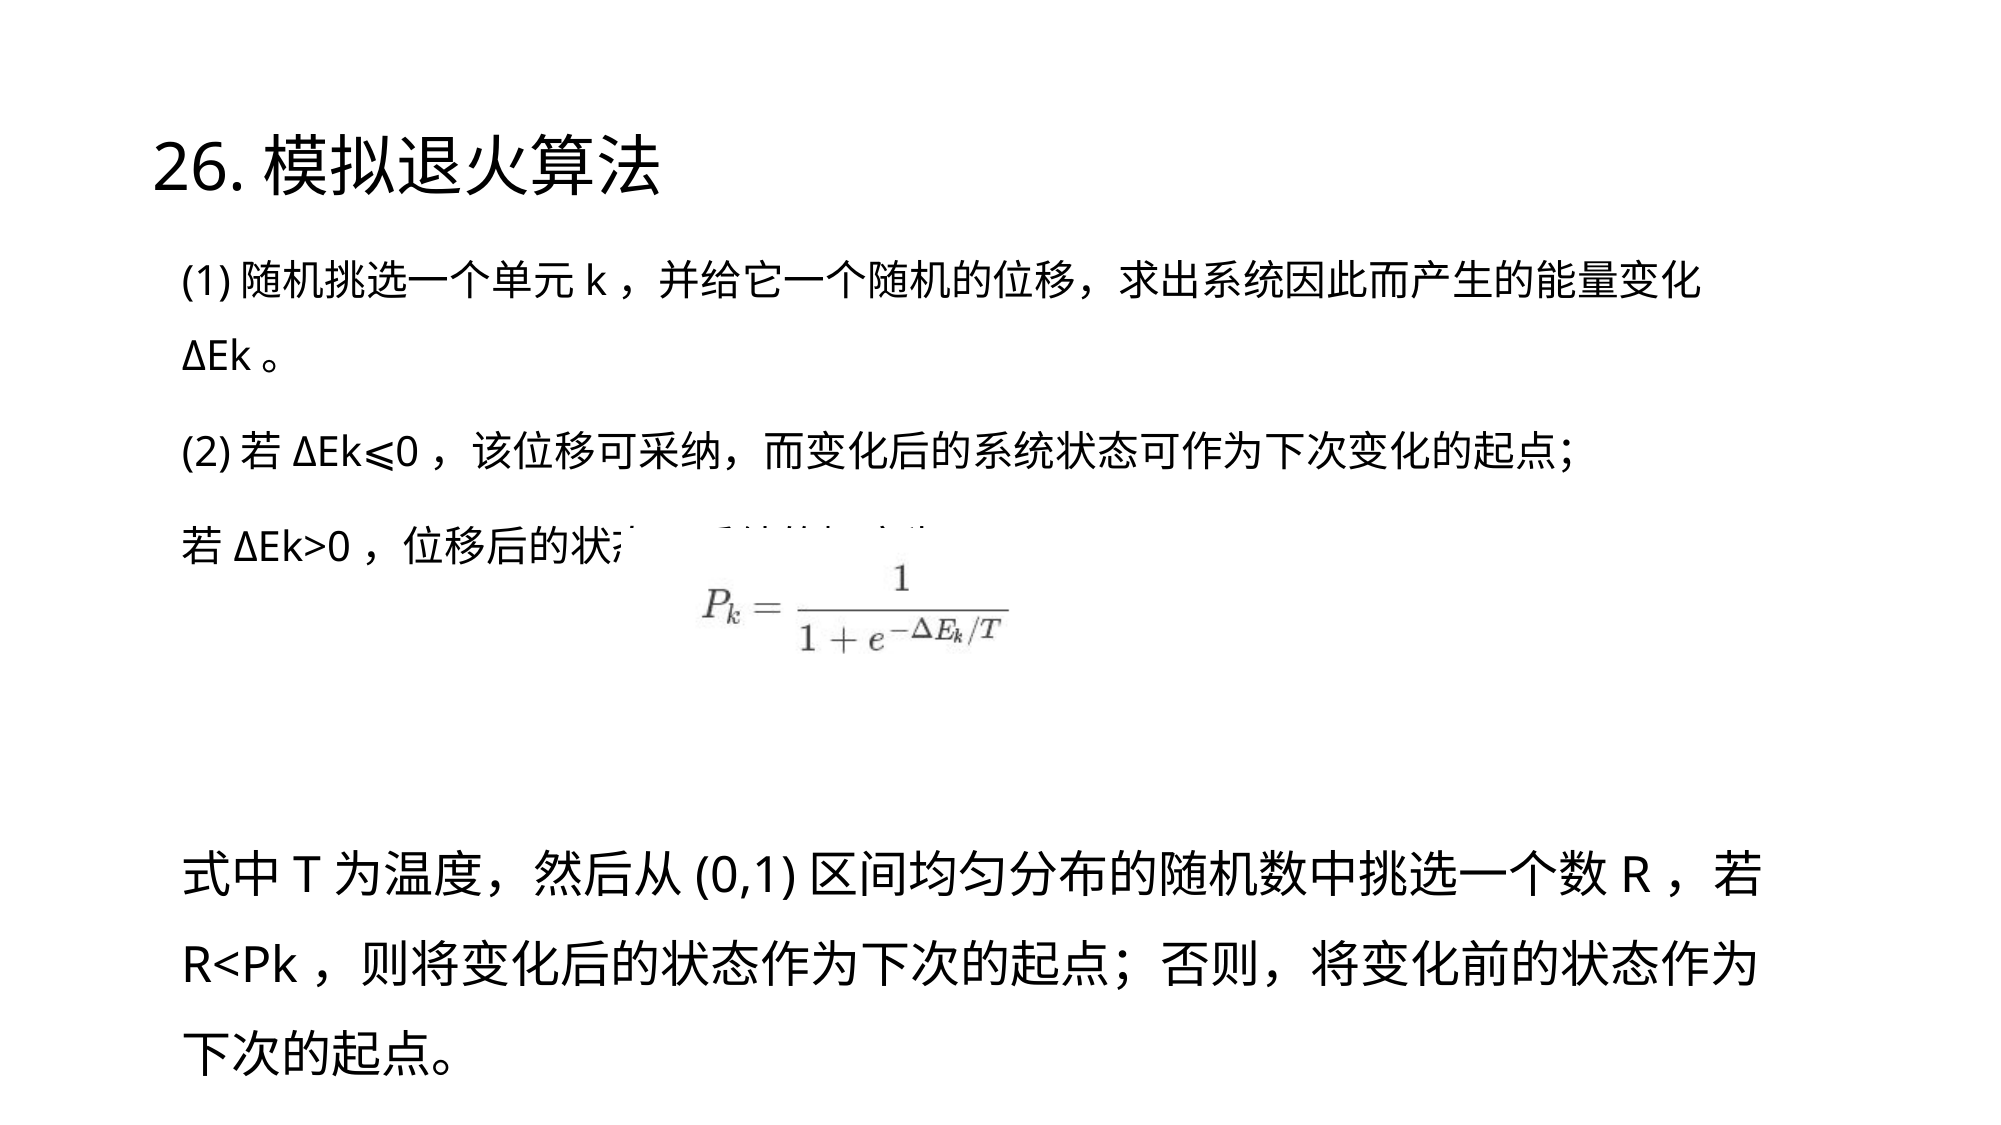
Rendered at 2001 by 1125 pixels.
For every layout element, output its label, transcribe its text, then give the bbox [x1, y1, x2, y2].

title 26.模拟退火算法 [137, 59, 1863, 278]
picture [621, 528, 1114, 709]
text_box (1)随机挑选一个单元k，并给它一个随机的位移，求出系统因此而产生的能量变化ΔEk。 (2)若ΔEk⩽0，该位移可采纳，而变化后的系统状态可作为下次变化的起点； 若ΔEk>0，位移后的状态可采纳的概率为： 式中T为温度，然后从(0,1)区间均匀分布的随机数中挑选一个数R，若R<Pk，则将变化后的状态作为下次的起点；否则，将变化前的状态作为下次的起点。 (3)转第(1)步继续执行，直到平衡状态为止。 [167, 221, 1810, 1125]
